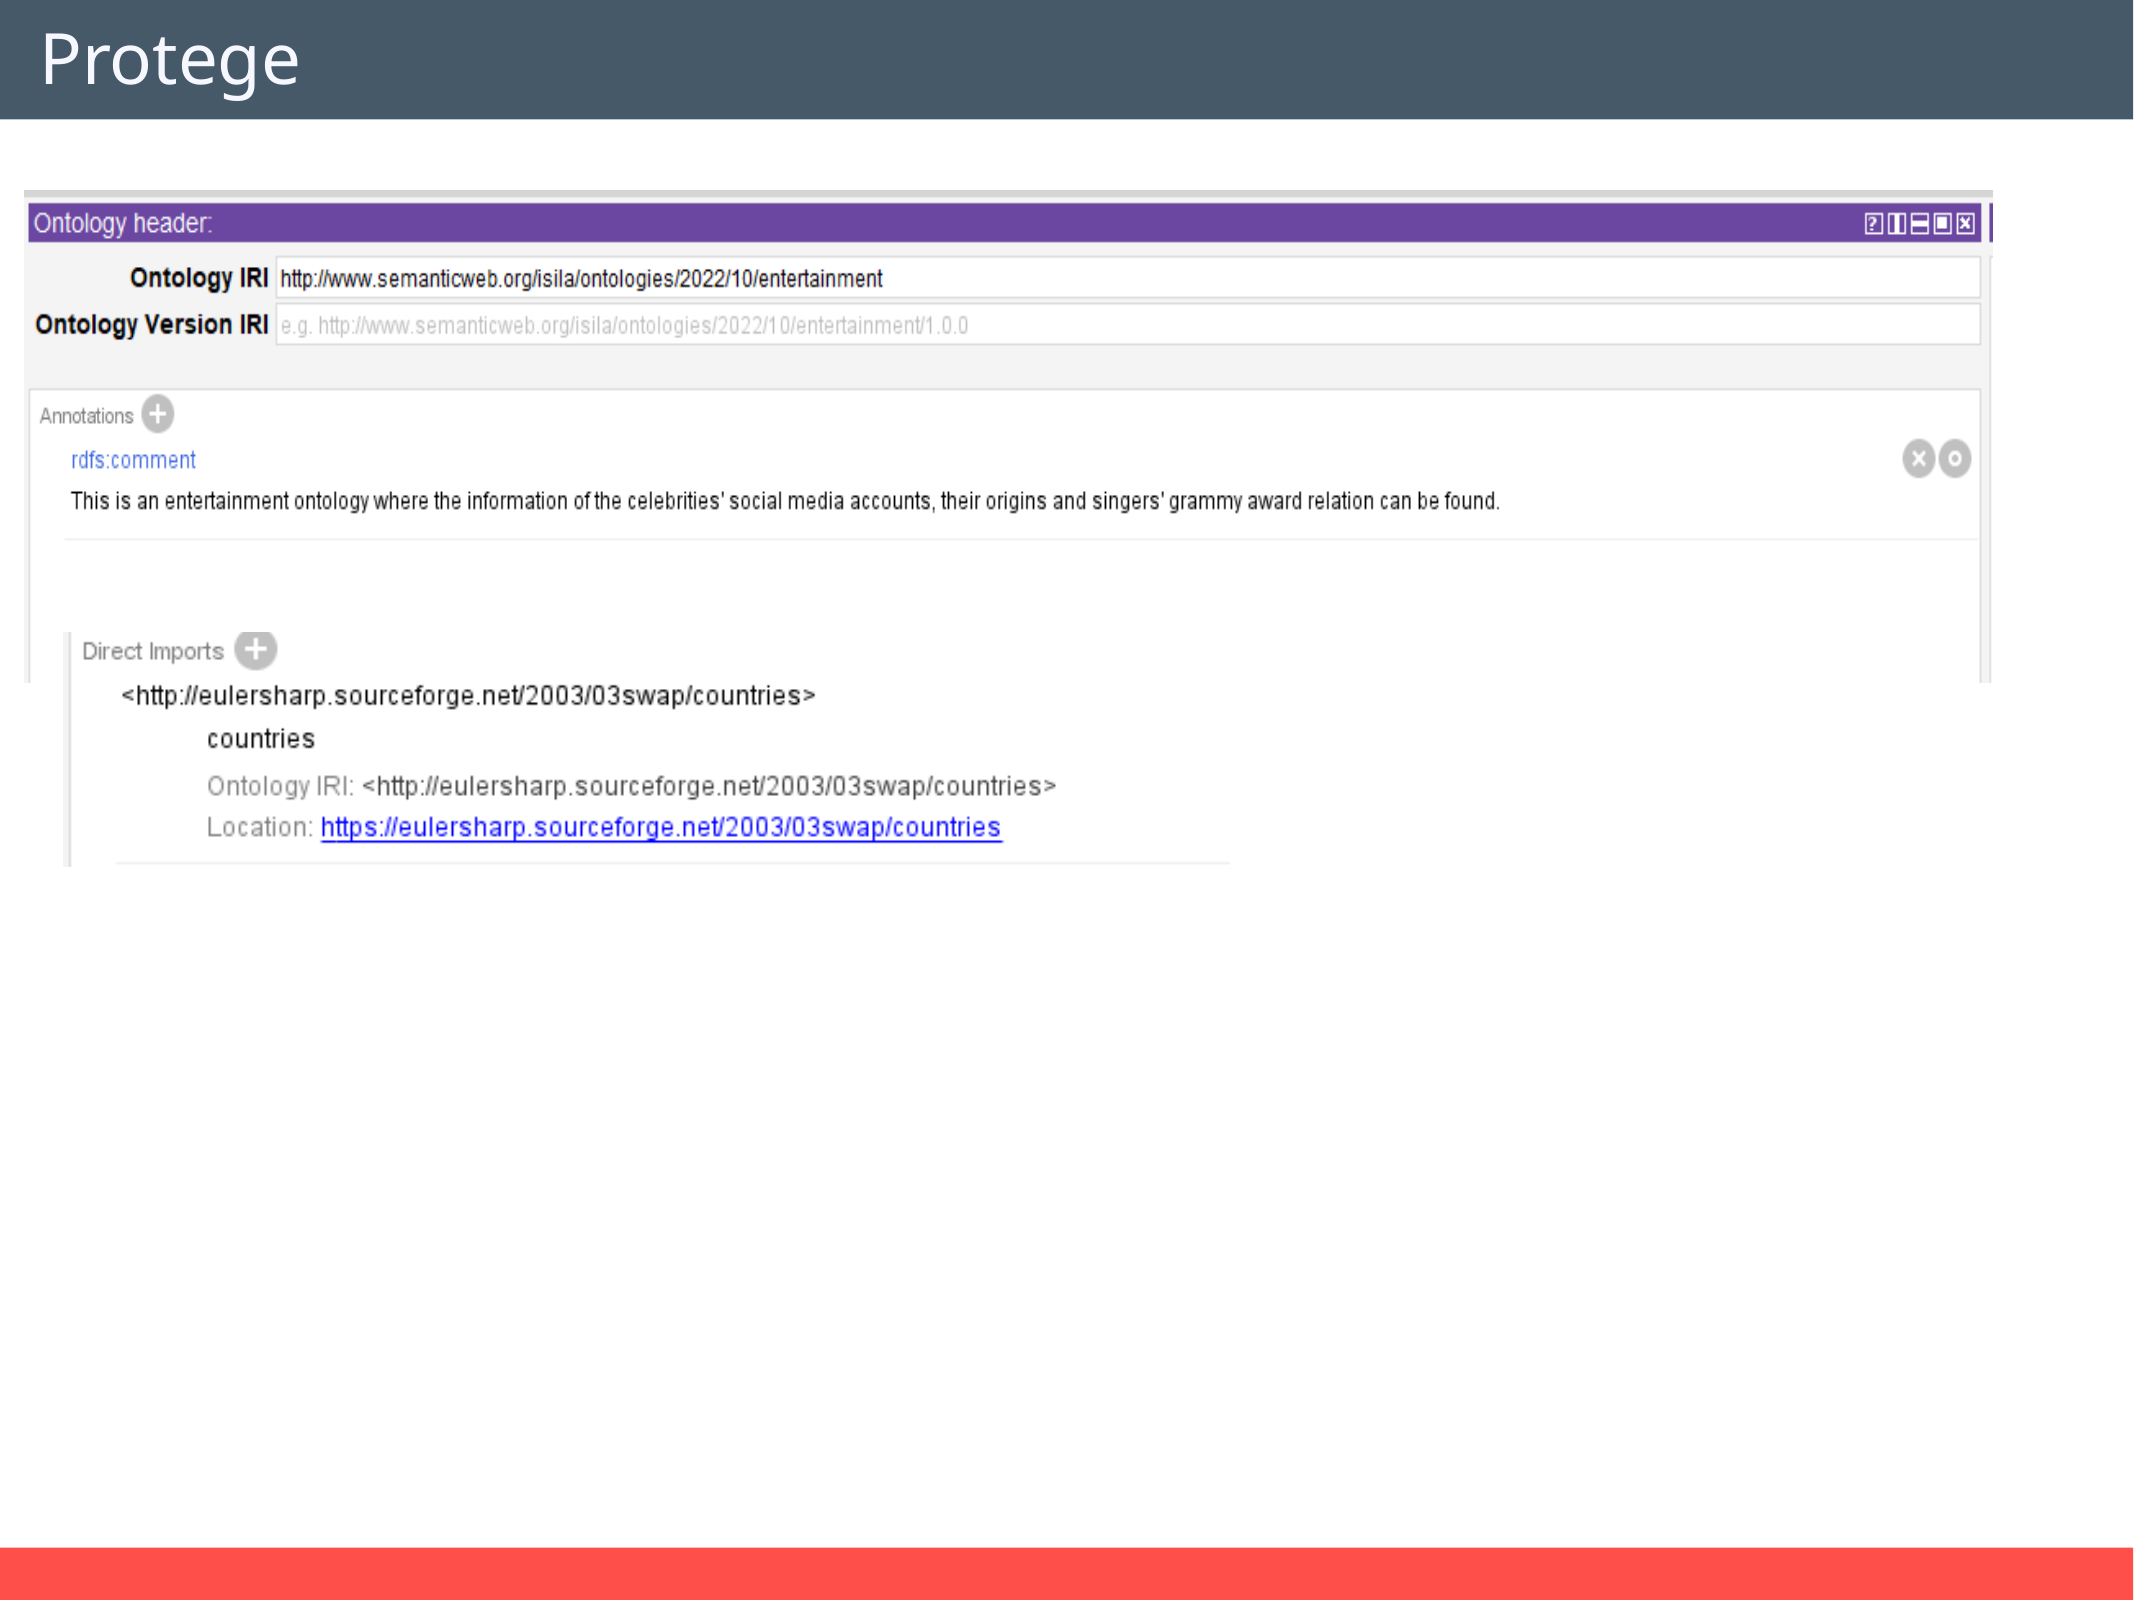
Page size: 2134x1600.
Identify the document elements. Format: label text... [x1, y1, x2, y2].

picture [24, 190, 1994, 868]
title Protege [37, 12, 851, 188]
